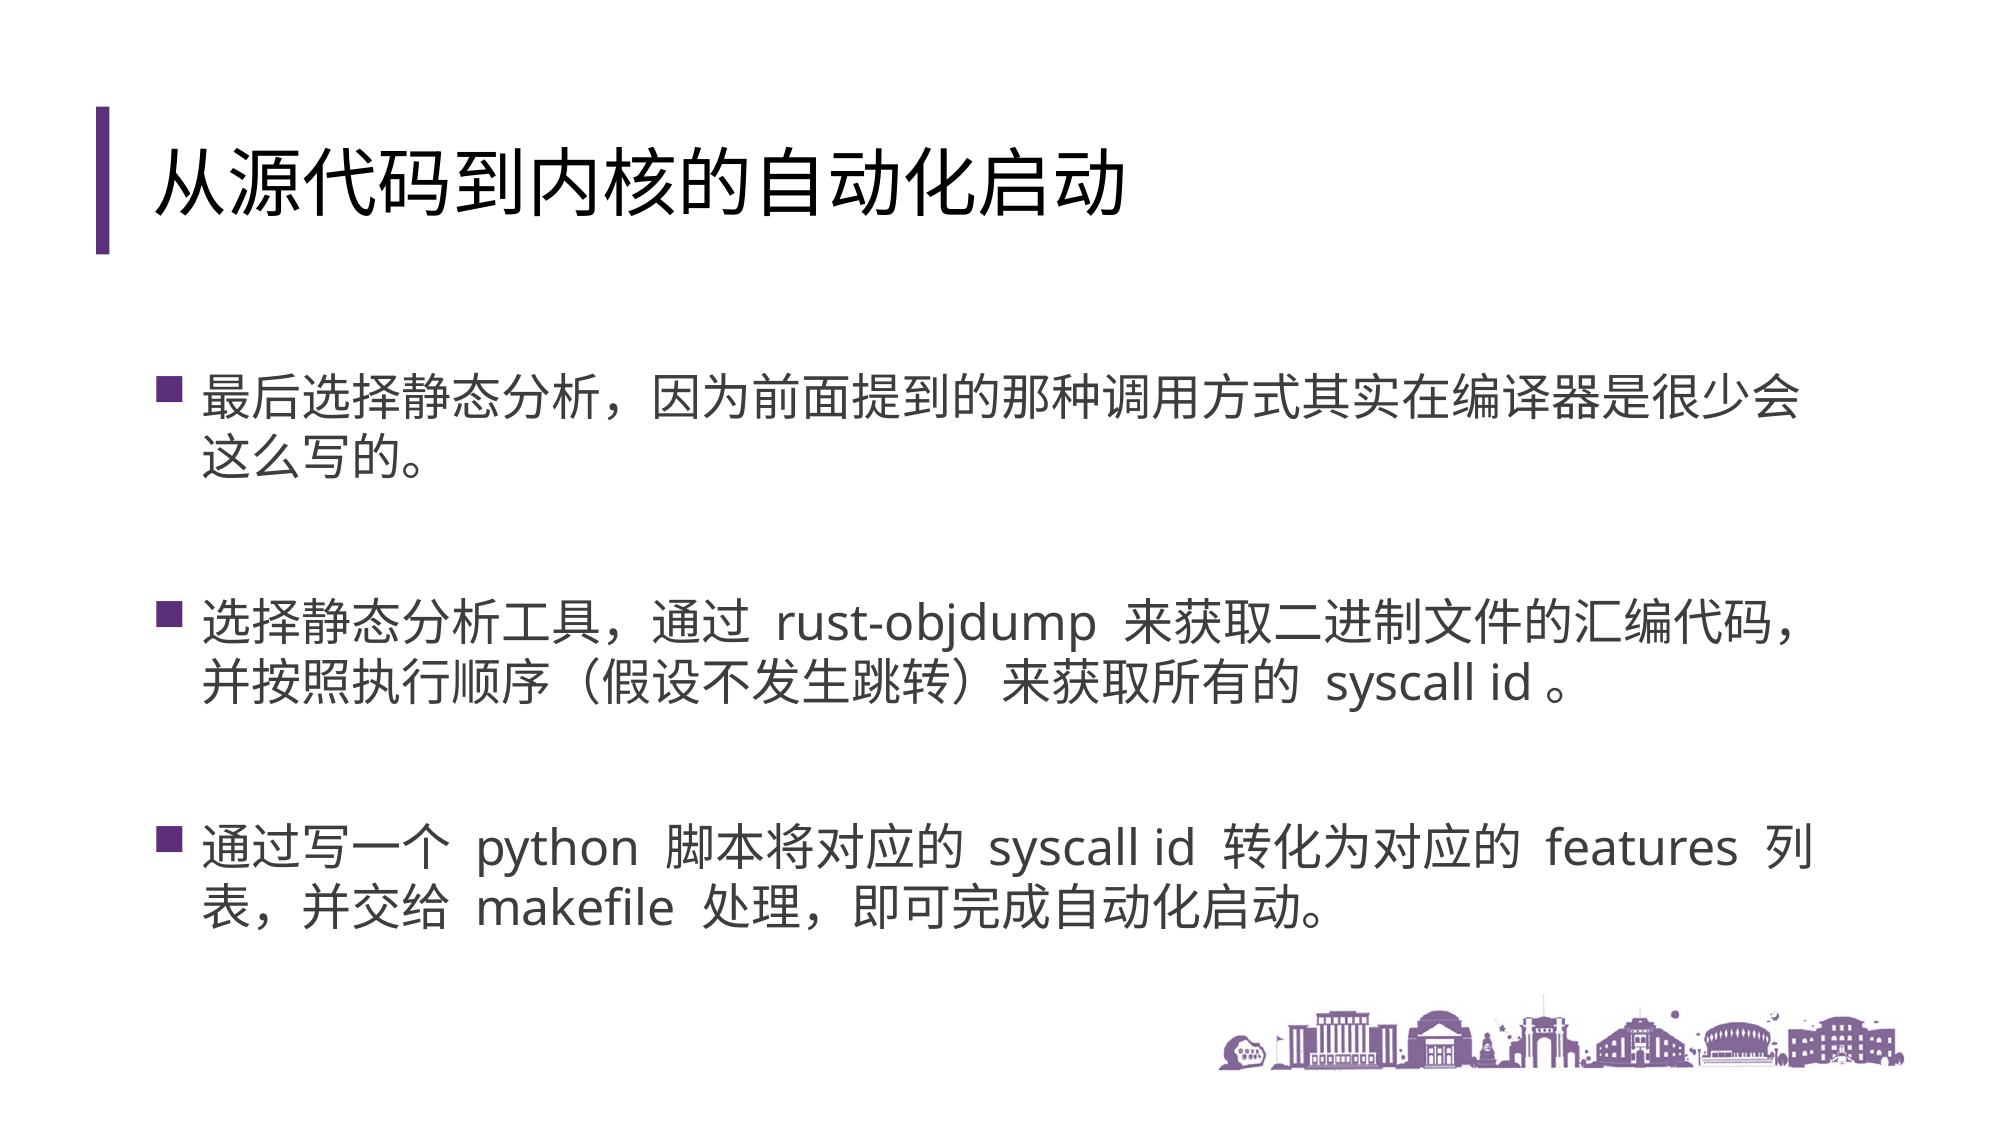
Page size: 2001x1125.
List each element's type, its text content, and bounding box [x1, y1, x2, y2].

text_box 从源代码到内核的自动化启动 [137, 128, 1643, 233]
list 最后选择静态分析，因为前面提到的那种调用方式其实在编译器是很少会这么写的。 选择静态分析工具，通过 rust-objdump 来获取二进制文件的汇编代码，并按照执行顺序（假设不发生跳转）来获取所有的 syscall id。 通过写一个 python 脚本将对应的 syscall id 转化为对应的 features 列表，并交给 makefile 处理，即可完成自动化启动。 [136, 357, 1863, 962]
